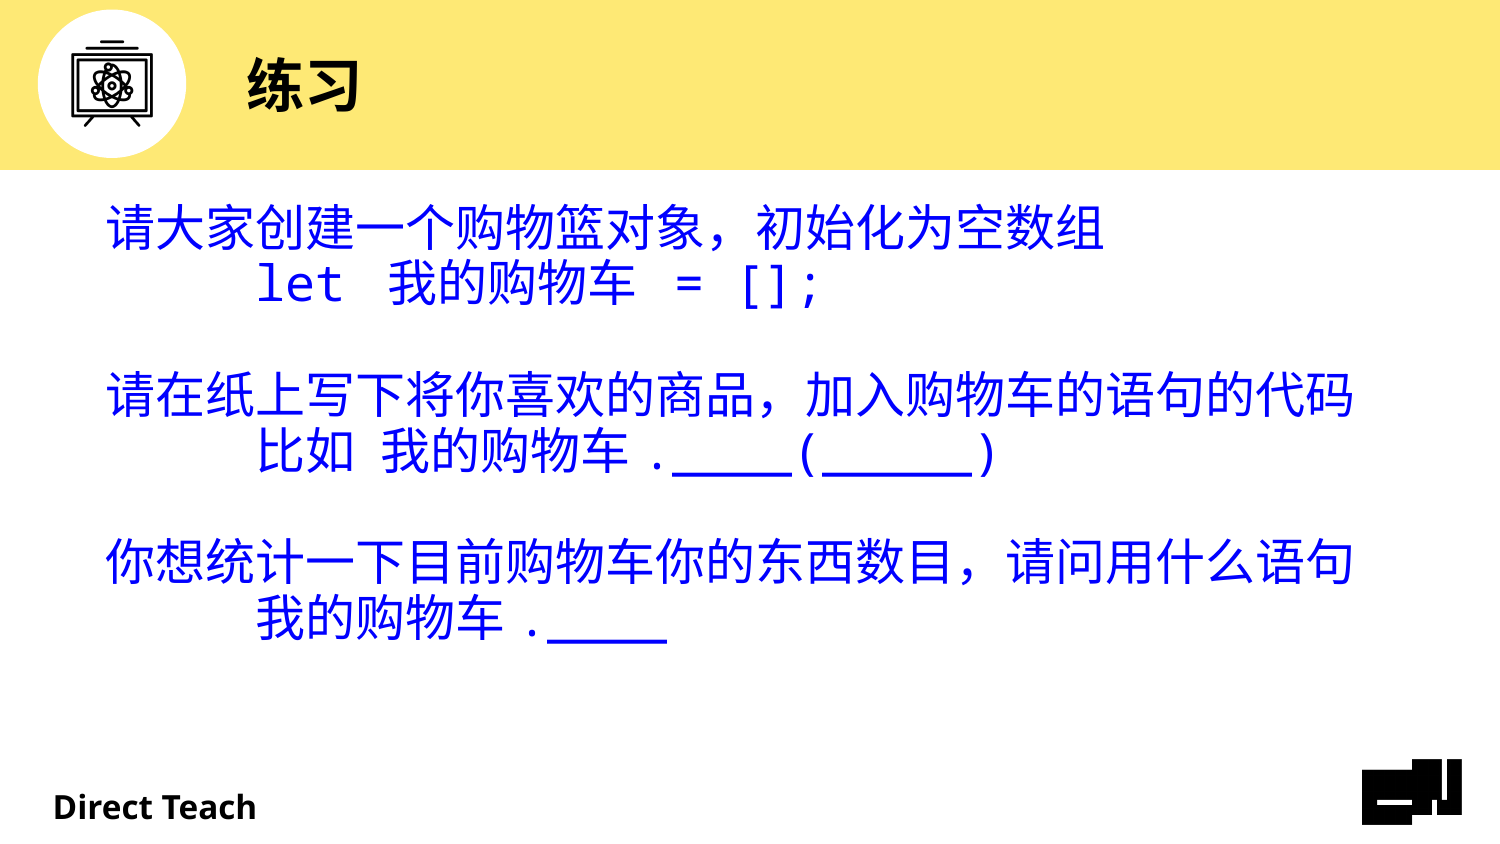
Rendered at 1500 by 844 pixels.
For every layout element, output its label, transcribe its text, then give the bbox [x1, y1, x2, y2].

picture [67, 38, 157, 129]
list 请大家创建一个购物篮对象，初始化为空数组 let 我的购物车 = []; 请在纸上写下将你喜欢的商品，加入购物车的语句的代码 比如 我的购物车.____(_____) 你想统计一下目前购物车你的东西数目，请问用什么语句 我的购物车.____ [90, 186, 1421, 731]
title 练习 [231, 9, 1463, 158]
picture [1362, 759, 1462, 825]
